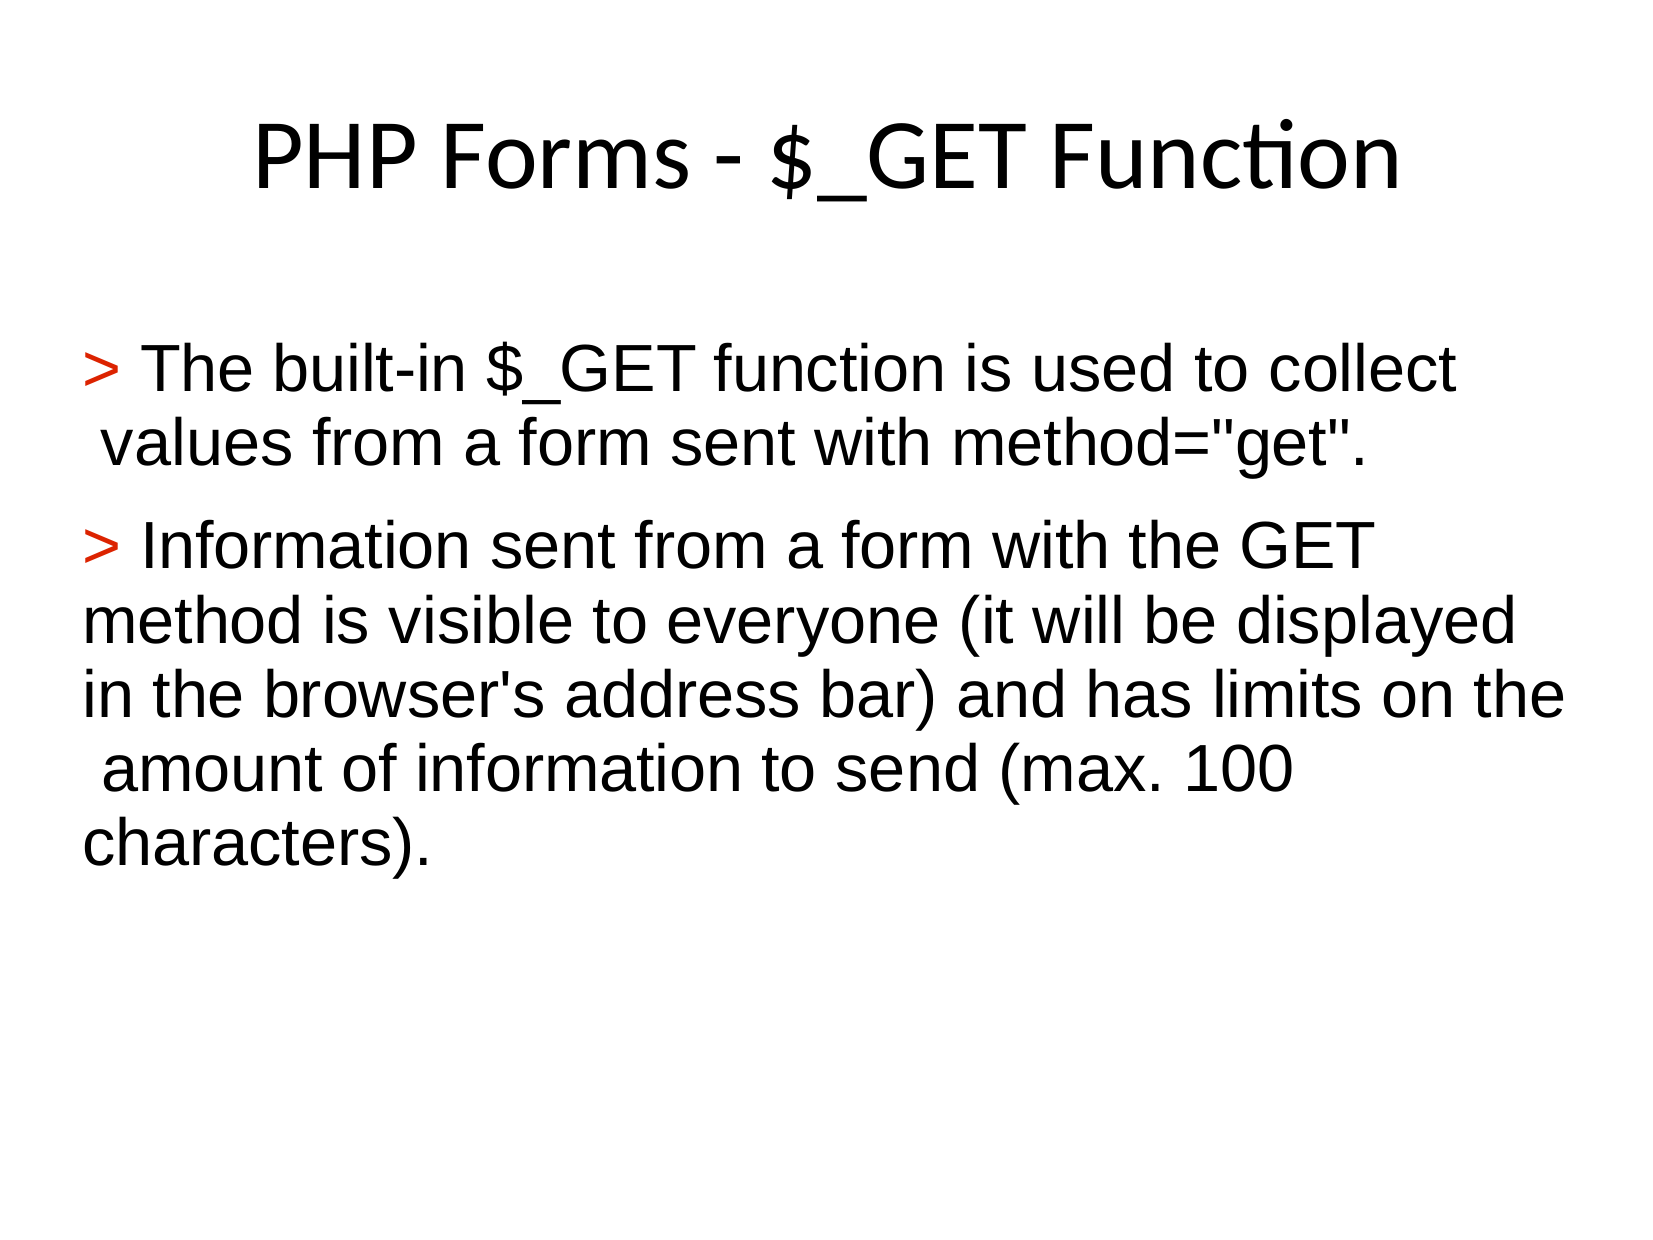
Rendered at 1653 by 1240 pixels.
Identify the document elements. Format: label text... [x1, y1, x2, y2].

title PHP Forms - $_GET Function [214, 43, 1439, 253]
text_box > The built-in $_GET function is used to collect values from a form sent with method="get". > Information sent from a form with the GET method is visible to everyone (it will be displayed in the browser's address bar) and has limits on the amount of information to send (max. 100 characters). [80, 321, 1573, 879]
